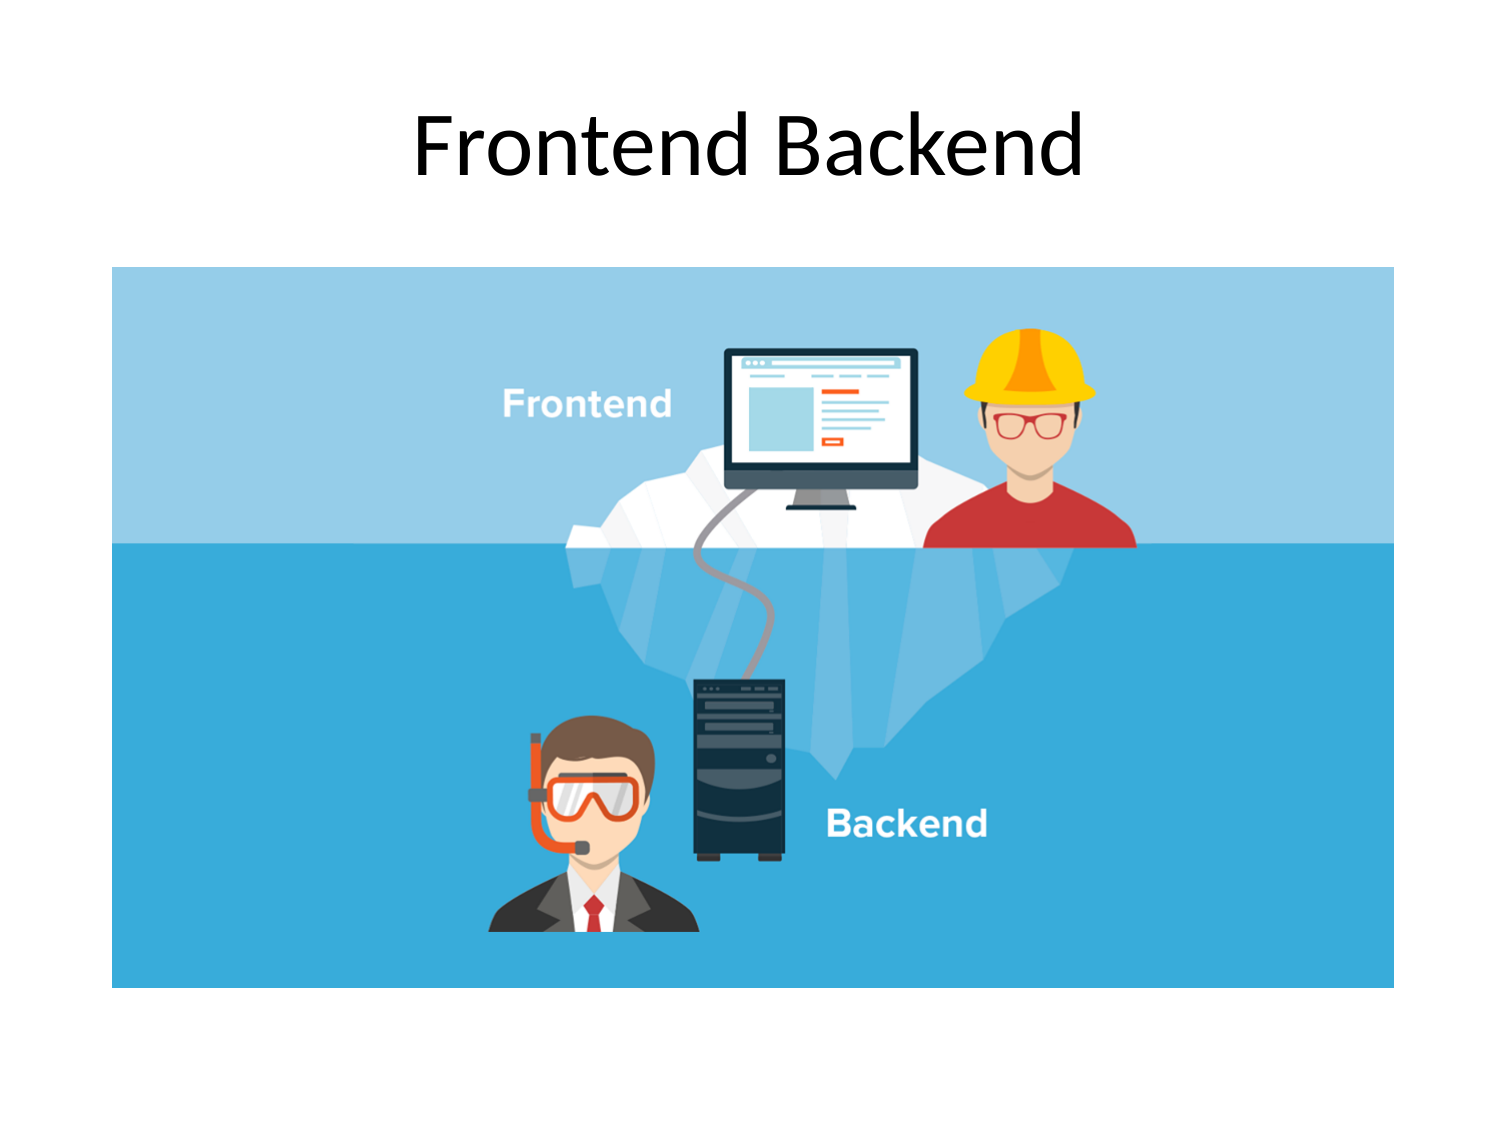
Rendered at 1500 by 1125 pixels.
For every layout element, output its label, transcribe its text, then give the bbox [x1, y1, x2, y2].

picture [111, 266, 1394, 988]
title Frontend Backend [75, 45, 1425, 233]
